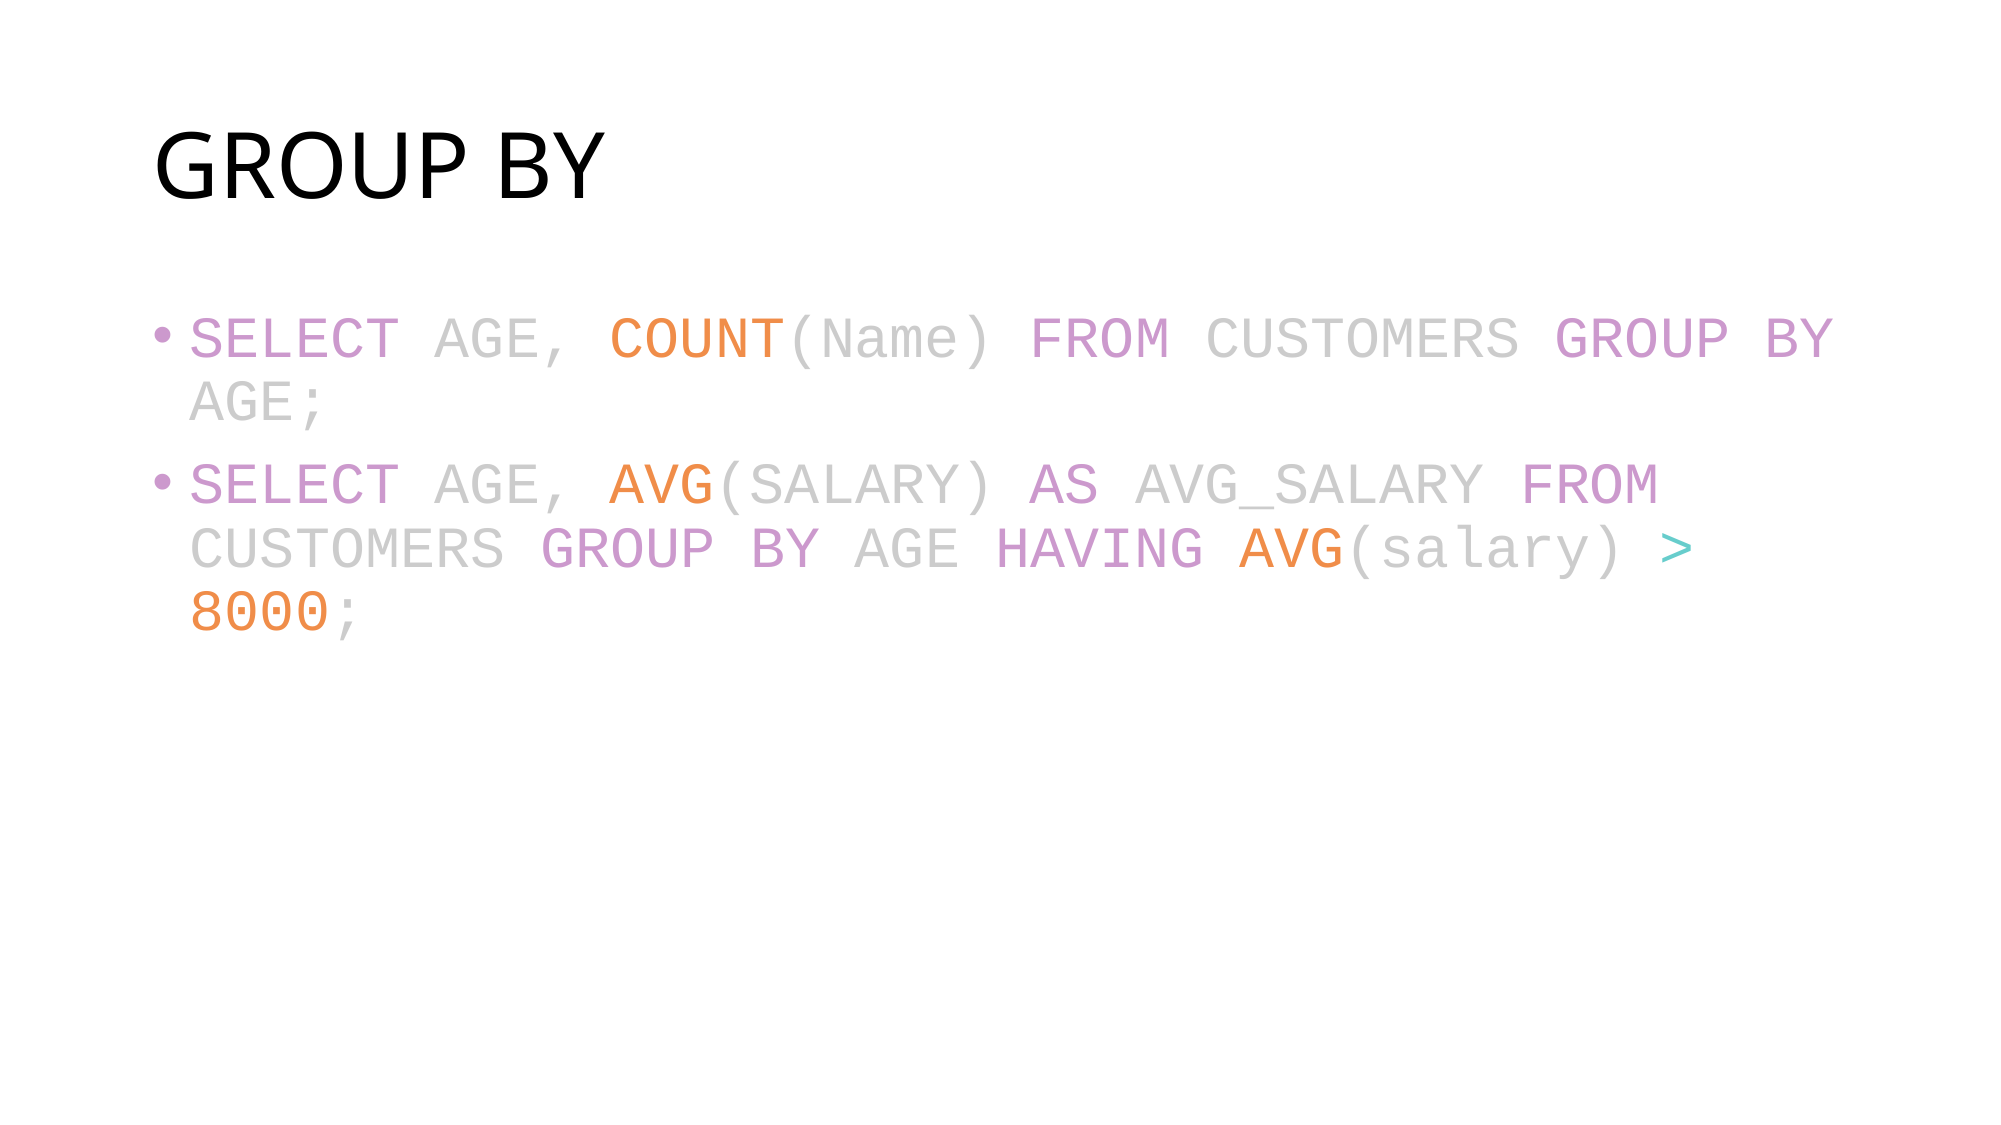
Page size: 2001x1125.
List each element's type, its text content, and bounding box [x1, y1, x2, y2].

list SELECT AGE, COUNT(Name) FROM CUSTOMERS GROUP BY AGE; SELECT AGE, AVG(SALARY) AS AVG_SALARY FROM CUSTOMERS GROUP BY AGE HAVING AVG(salary) > 8000; [137, 299, 1863, 1014]
title GROUP BY [137, 59, 1863, 278]
